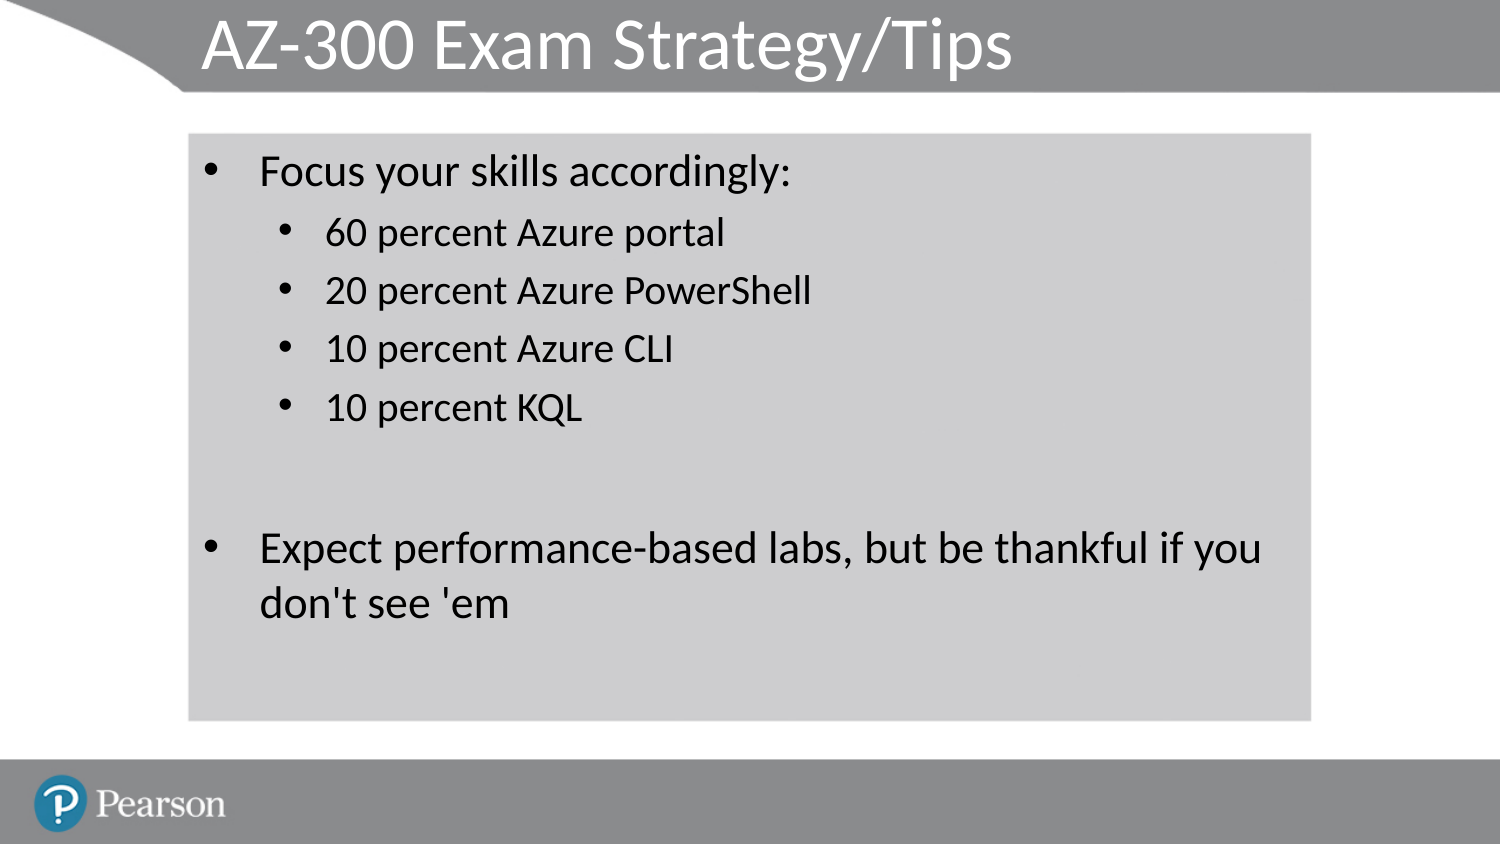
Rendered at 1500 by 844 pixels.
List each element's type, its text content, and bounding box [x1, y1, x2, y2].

title AZ-300 Exam Strategy/Tips [186, 0, 1425, 79]
picture [0, 0, 1500, 844]
list Focus your skills accordingly: 60 percent Azure portal 20 percent Azure PowerShell 10 percent Azure CLI 10 percent KQL Expect performance-based labs, but be thankful if you don't see 'em [188, 133, 1311, 716]
